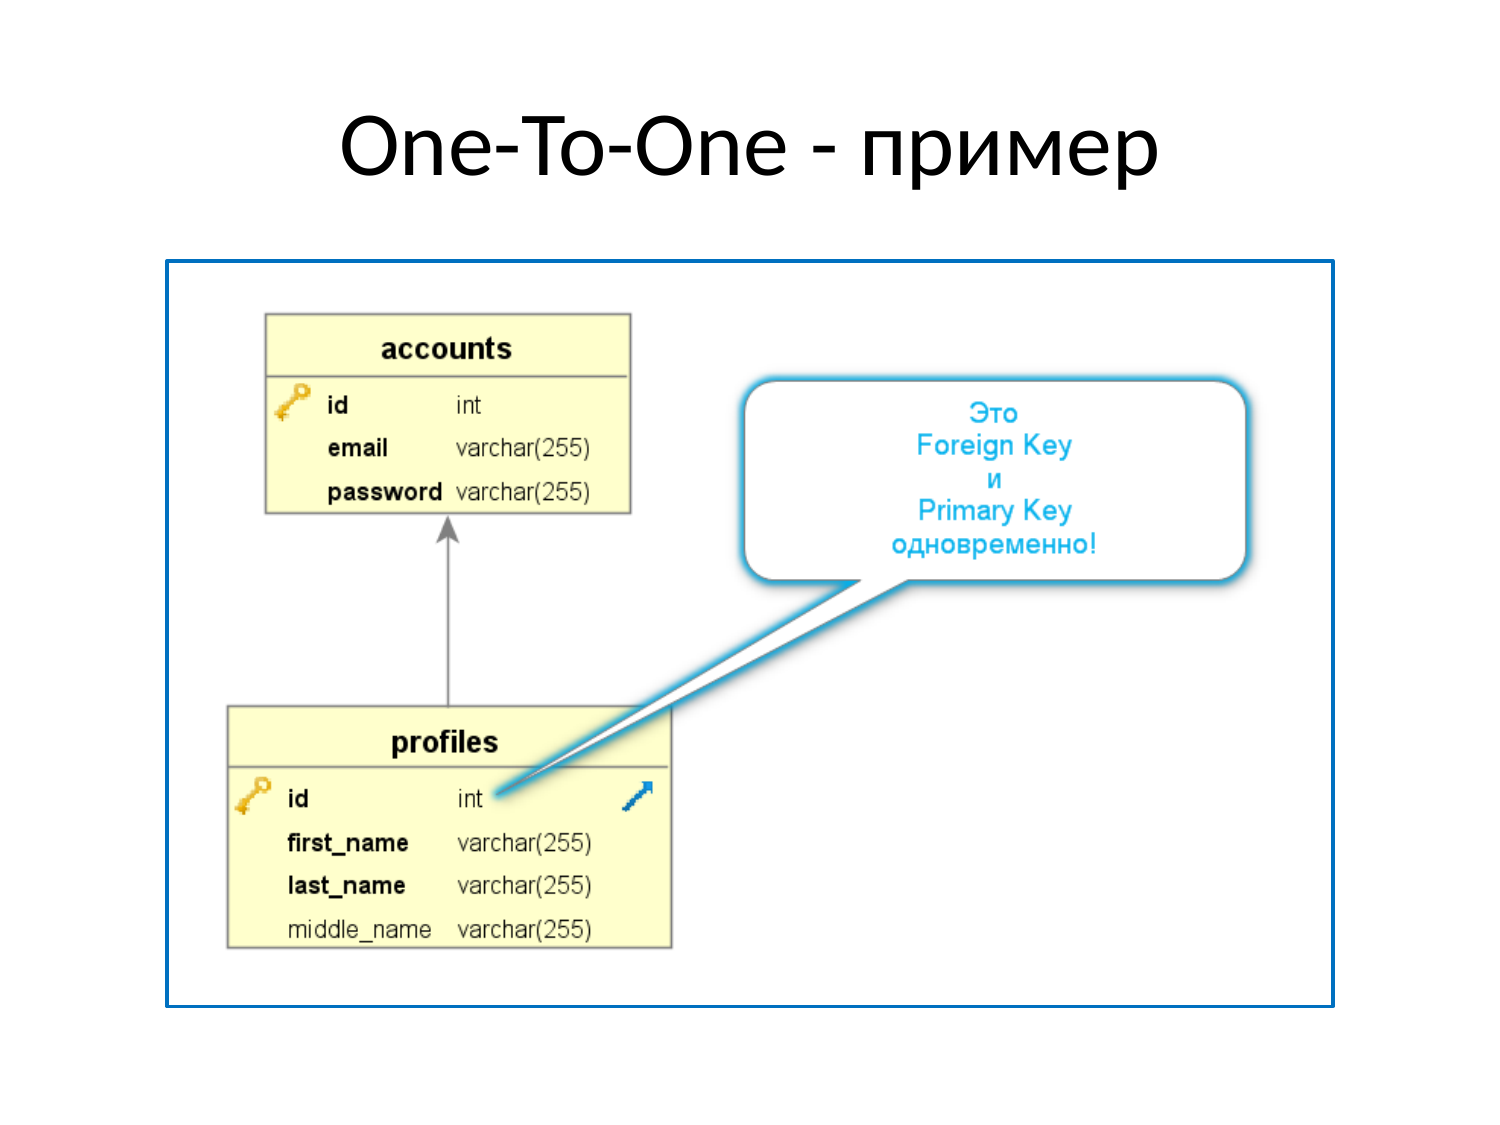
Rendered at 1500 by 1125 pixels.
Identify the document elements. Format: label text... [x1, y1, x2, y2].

title One-To-One - пример [75, 45, 1425, 233]
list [168, 262, 1332, 1006]
